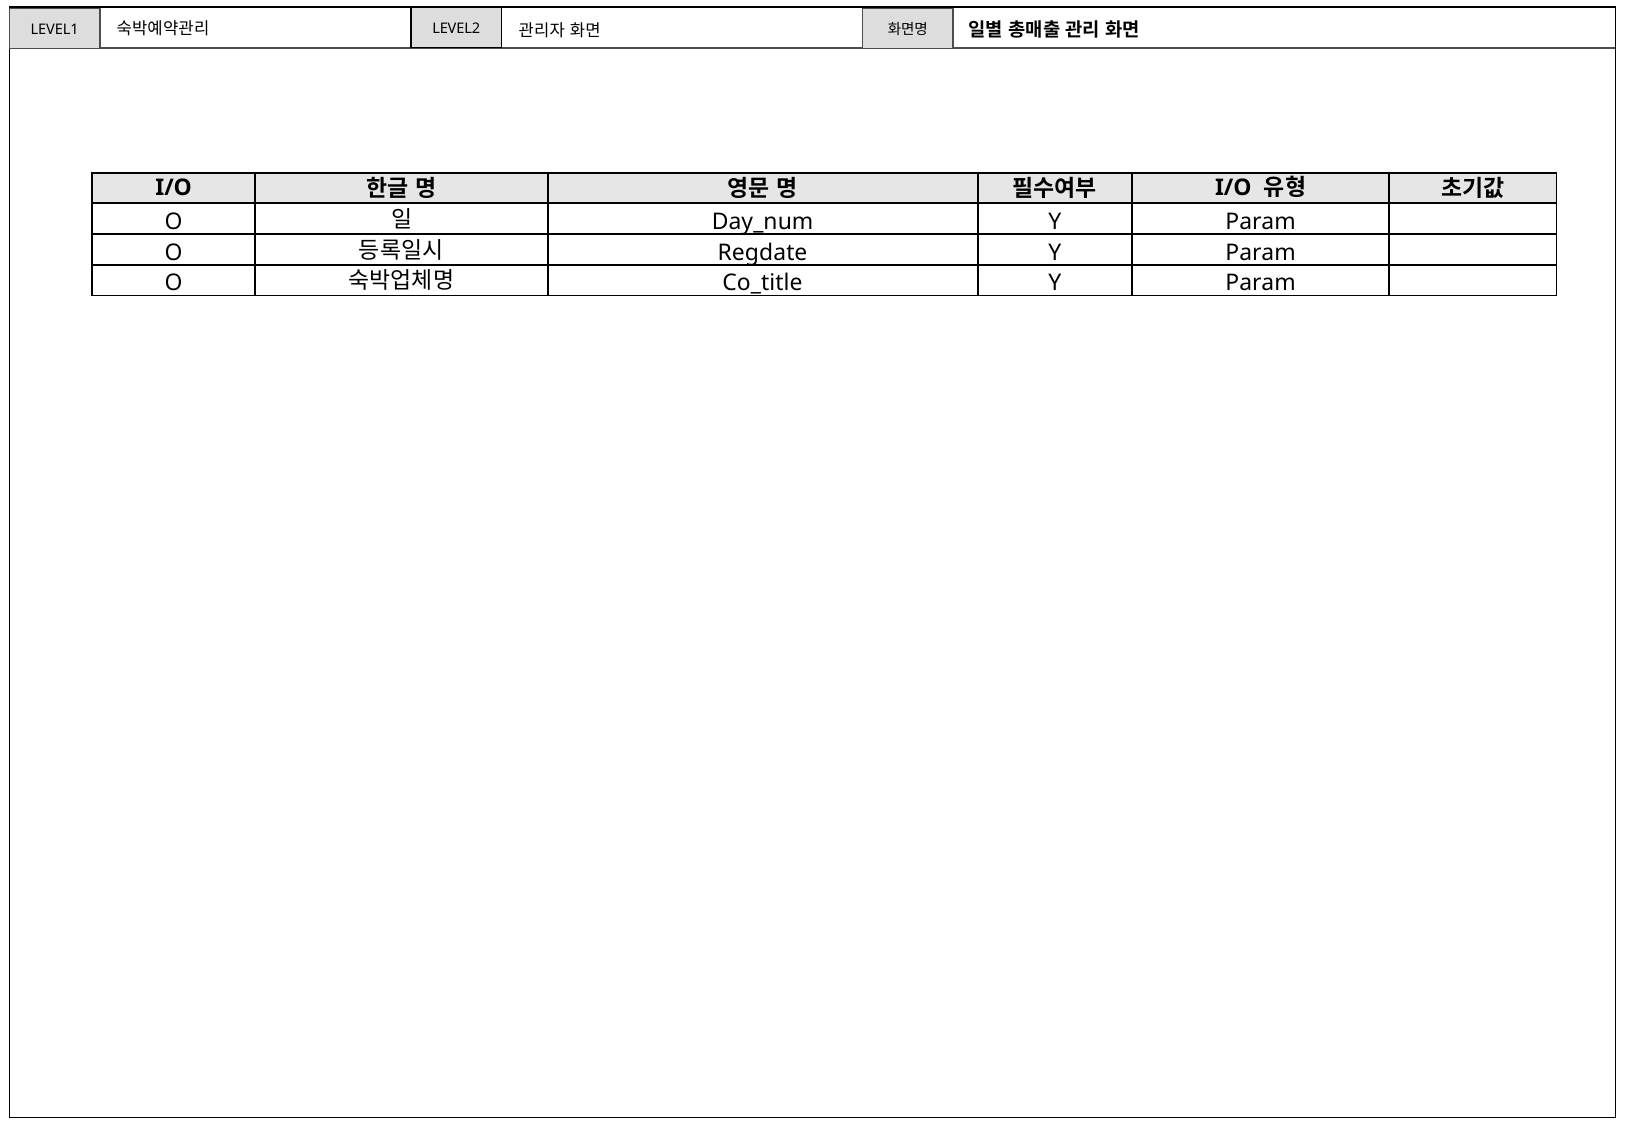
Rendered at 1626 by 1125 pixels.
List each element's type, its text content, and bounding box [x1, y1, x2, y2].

text_box 숙박예약관리 [101, 10, 401, 46]
table_cell 일 [256, 204, 547, 233]
table_cell Regdate [549, 235, 977, 264]
table_cell 등록일시 [256, 235, 547, 264]
table_cell [1390, 235, 1556, 264]
table_header 필수여부 [979, 174, 1131, 202]
table_cell Y [979, 204, 1131, 233]
table_cell Day_num [549, 204, 977, 233]
table_cell Co_title [549, 266, 977, 295]
table_cell Param [1133, 235, 1388, 264]
table_cell 숙박업체명 [256, 266, 547, 295]
table_cell [1390, 204, 1556, 233]
table_header 영문 명 [549, 174, 977, 202]
table_header I/O [93, 174, 254, 202]
table_cell O [93, 235, 254, 264]
table_cell [1390, 266, 1556, 295]
table_header I/O 유형 [1133, 174, 1388, 202]
table_cell O [93, 204, 254, 233]
table_cell Y [979, 266, 1131, 295]
table_cell Param [1133, 266, 1388, 295]
table_cell Param [1133, 204, 1388, 233]
text_box 일별 총매출 관리 화면 [953, 10, 1253, 48]
text_box 관리자 화면 [503, 11, 803, 47]
table_header 한글 명 [256, 174, 547, 202]
table_header 초기값 [1390, 174, 1556, 202]
table_cell O [93, 266, 254, 295]
table_cell Y [979, 235, 1131, 264]
